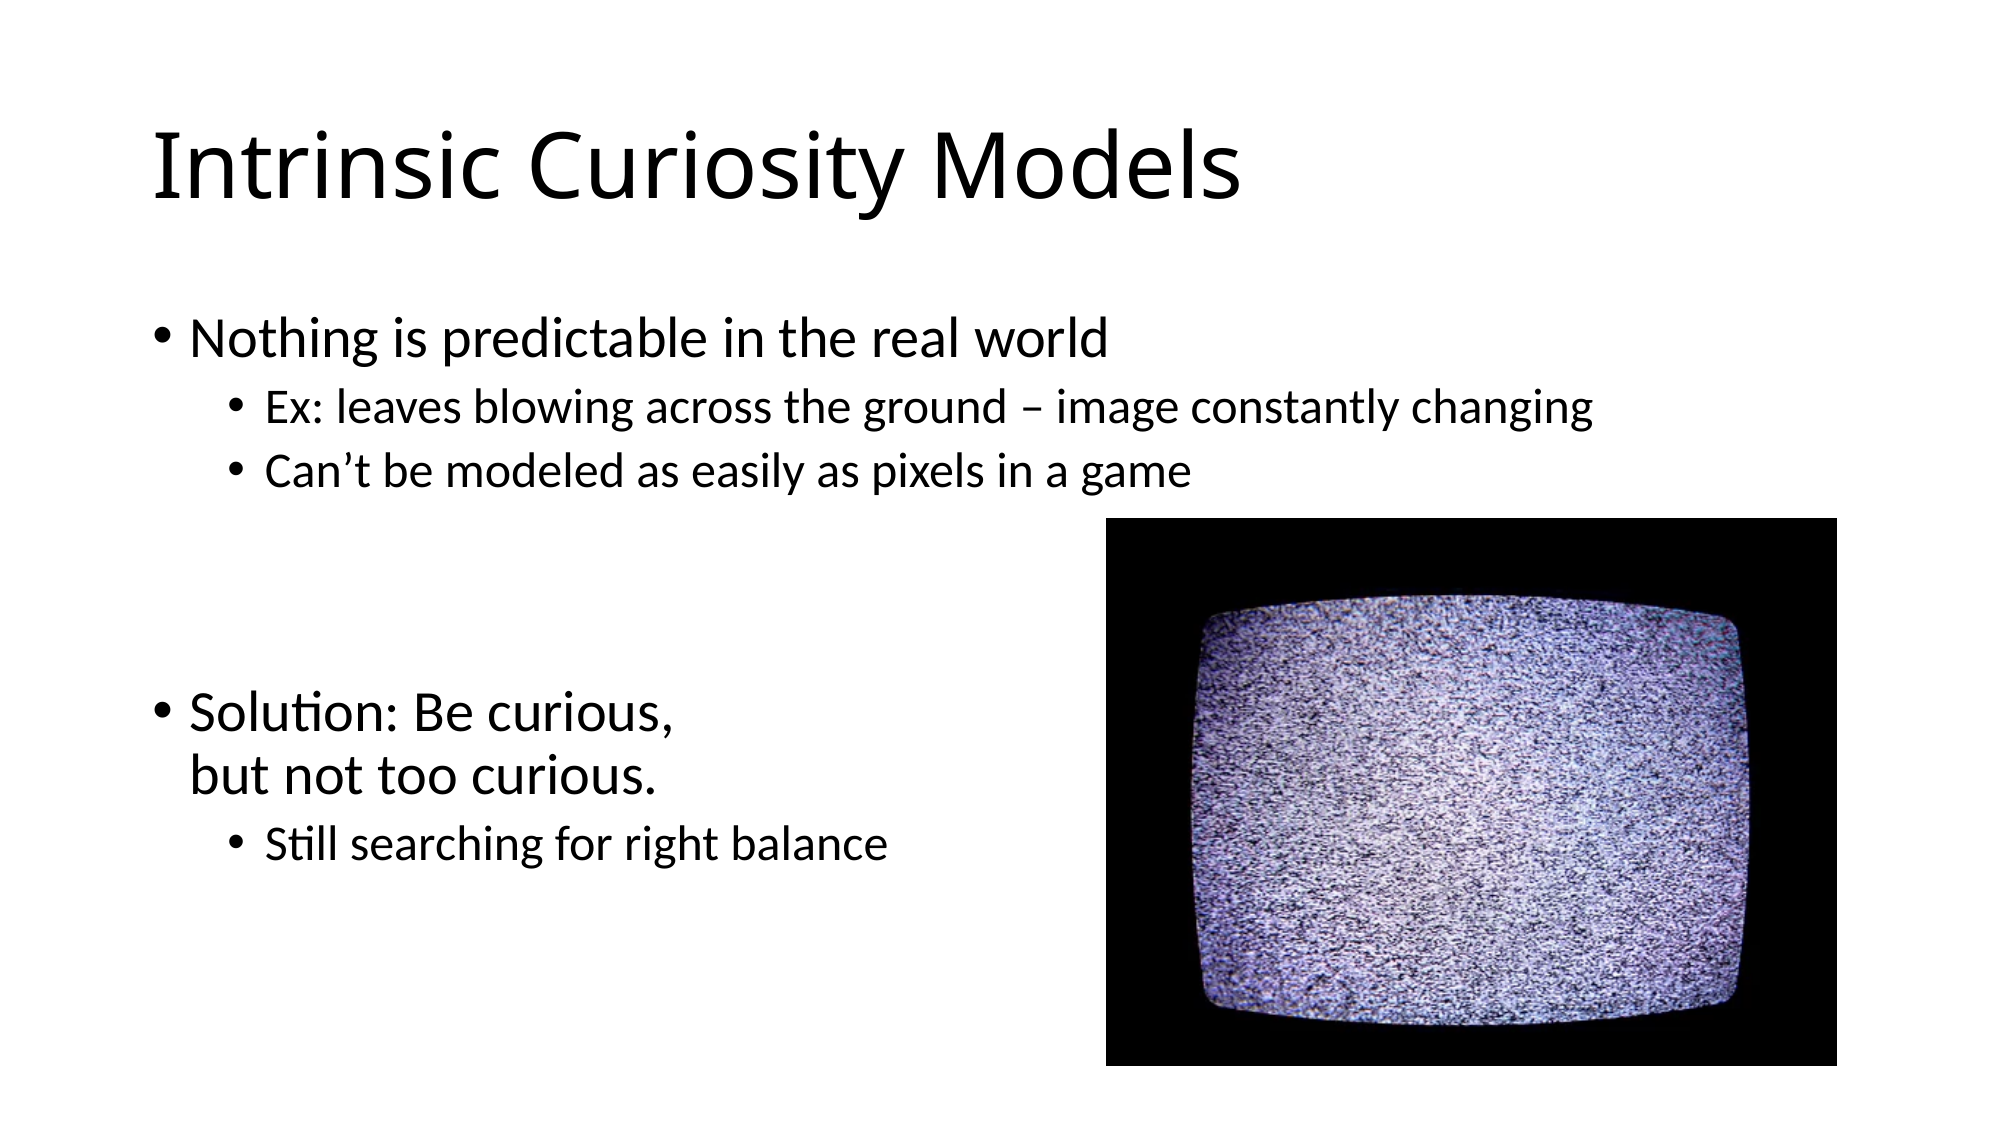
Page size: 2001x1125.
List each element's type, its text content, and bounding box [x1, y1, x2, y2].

title Intrinsic Curiosity Models [137, 59, 1863, 278]
list Nothing is predictable in the real world Ex: leaves blowing across the ground – image constantly changing Can’t be modeled as easily as pixels in a game Solution: Be curious, but not too curious. Still searching for right balance [137, 299, 1863, 1014]
picture [1106, 518, 1837, 1066]
